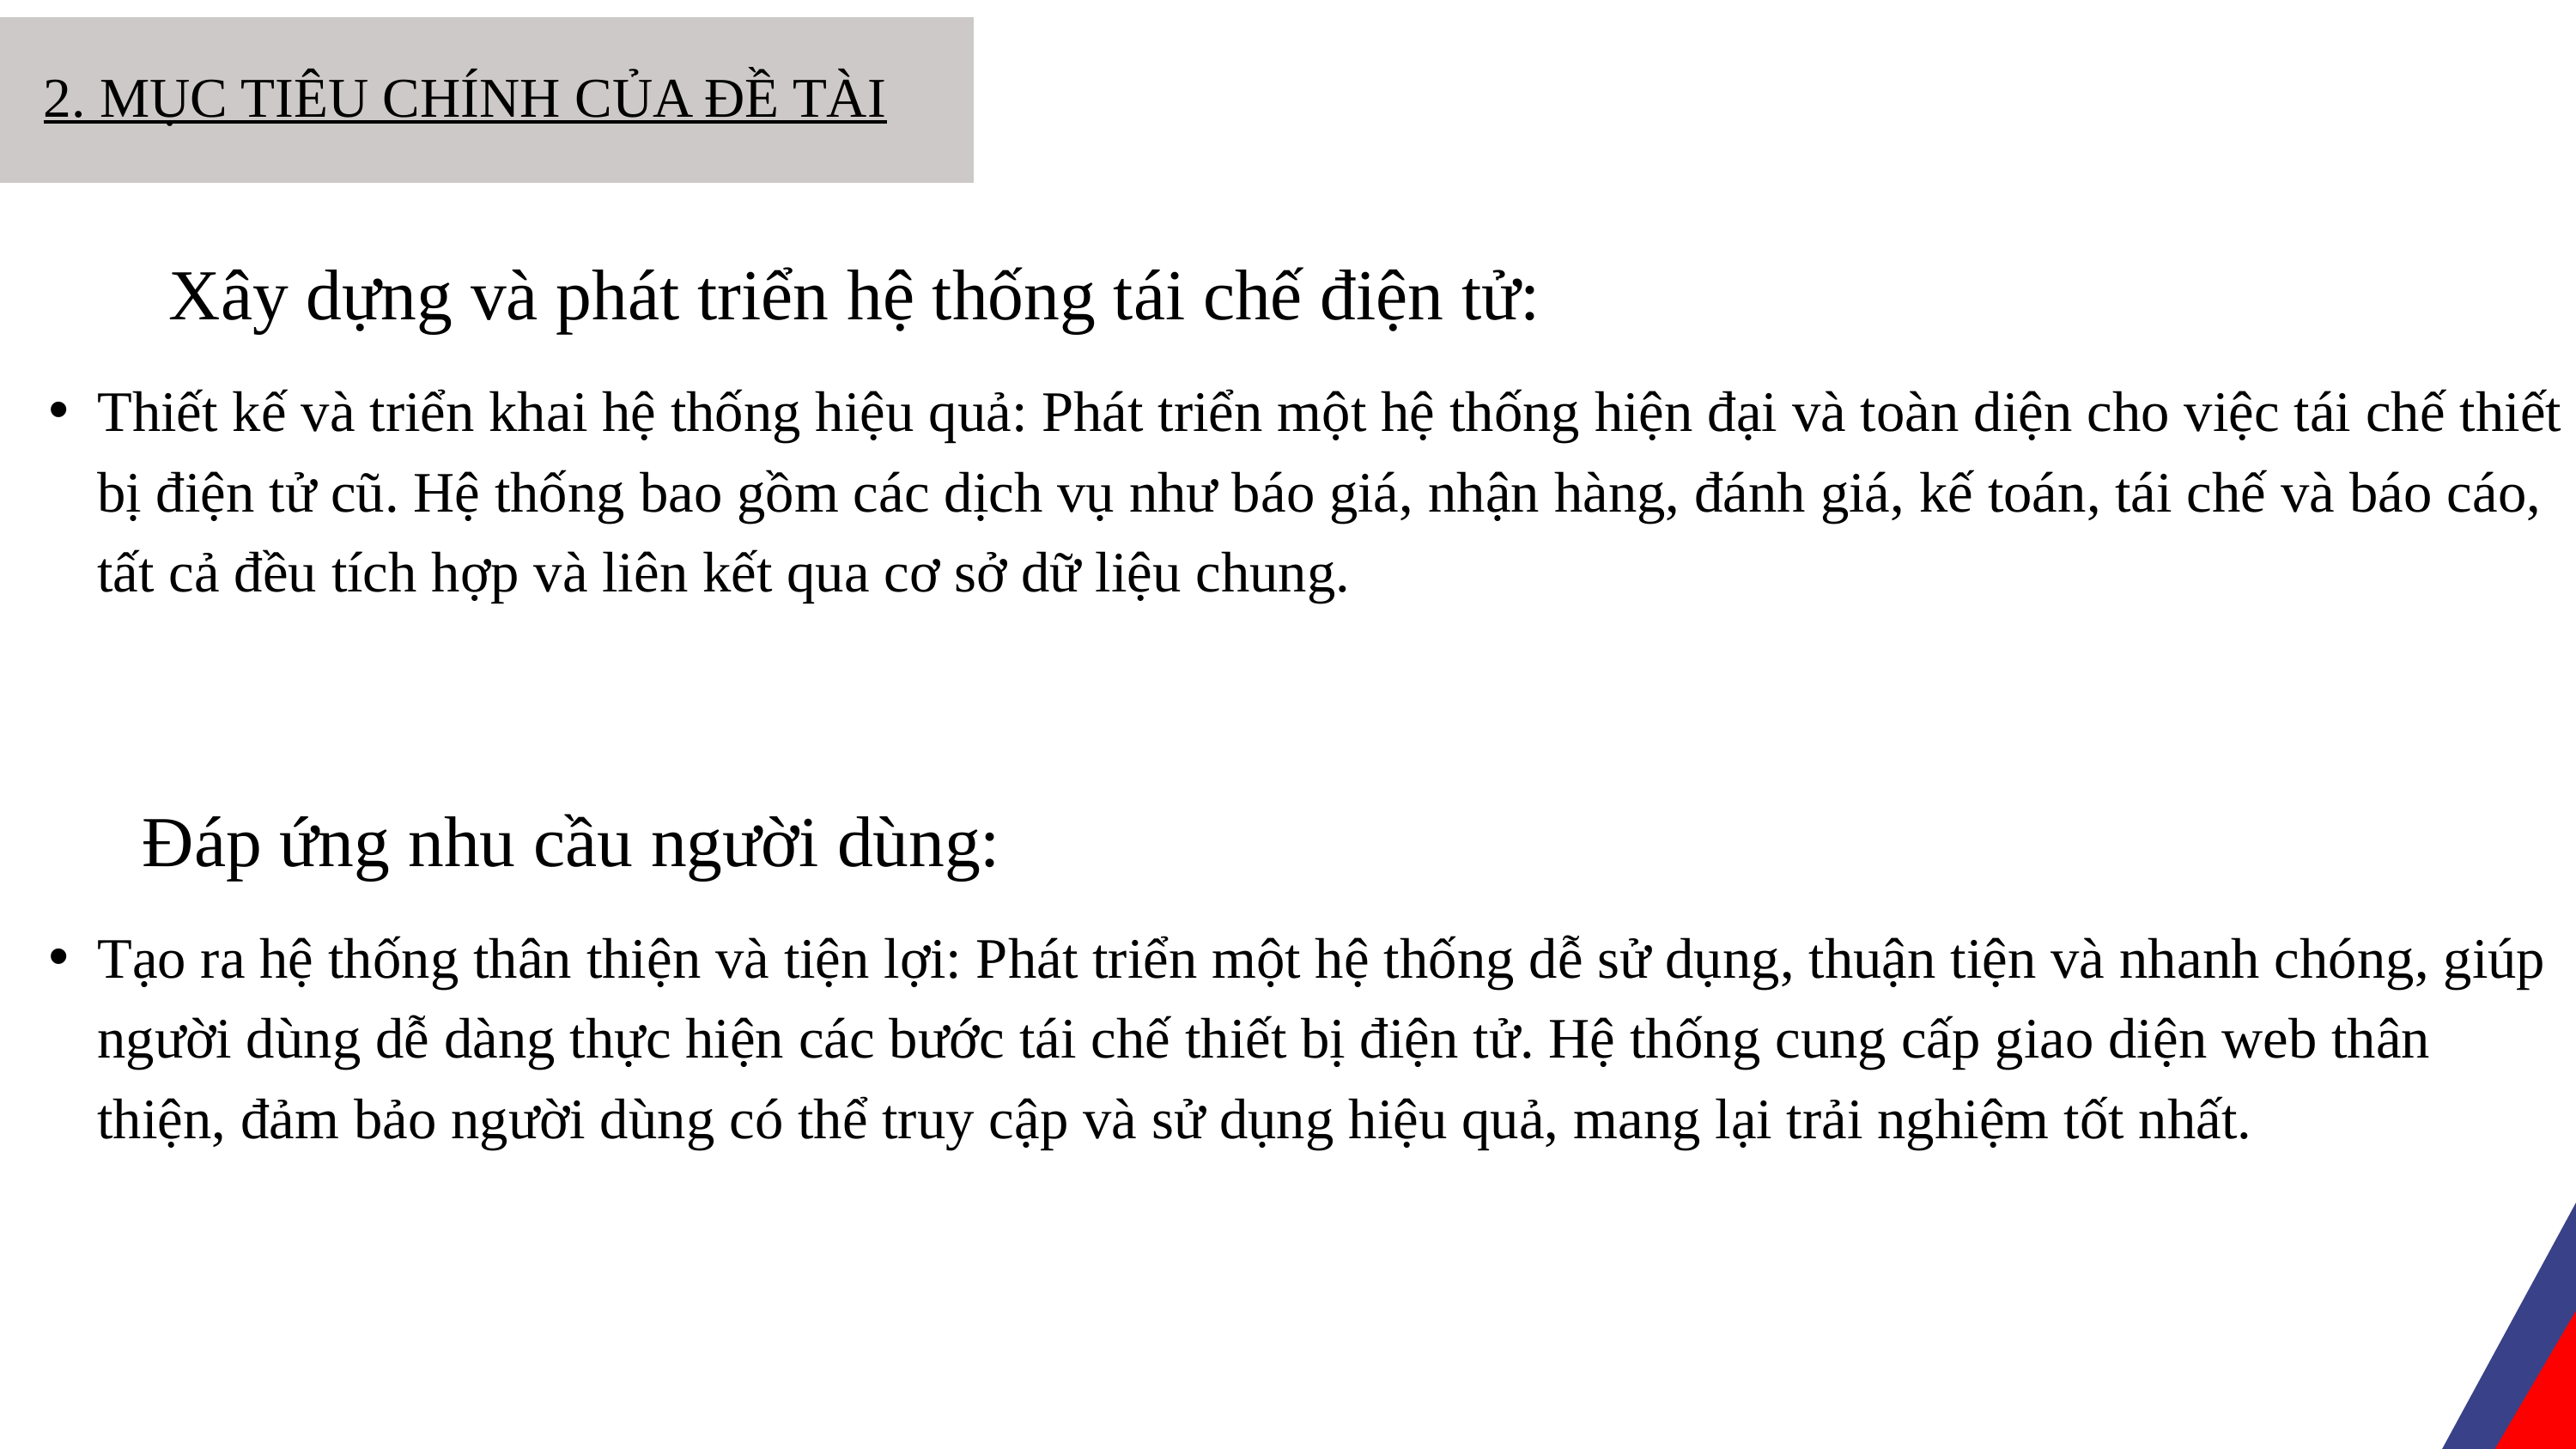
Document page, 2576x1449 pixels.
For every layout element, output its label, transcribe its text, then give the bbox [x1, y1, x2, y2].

text_box Đáp ứng nhu cầu người dùng: [99, 780, 1045, 882]
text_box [0, 16, 975, 184]
text_box Xây dựng và phát triển hệ thống tái chế điện tử: [99, 233, 1613, 335]
text_box Thiết kế và triển khai hệ thống hiệu quả: Phát triển một hệ thống hiện đại và toàn diện cho việc tái chế thiết bị điện tử cũ. Hệ thống bao gồm các dịch vụ như báo giá, nhận hàng, đánh giá, kế toán, tái chế và báo cáo, tất cả đều tích hợp và liên kết qua cơ sở dữ liệu chung. [0, 362, 2576, 603]
text_box Tạo ra hệ thống thân thiện và tiện lợi: Phát triển một hệ thống dễ sử dụng, thuận tiện và nhanh chóng, giúp người dùng dễ dàng thực hiện các bước tái chế thiết bị điện tử. Hệ thống cung cấp giao diện web thân thiện, đảm bảo người dùng có thể truy cập và sử dụng hiệu quả, mang lại trải nghiệm tốt nhất. [0, 909, 2576, 1150]
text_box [2369, 1199, 2576, 1449]
